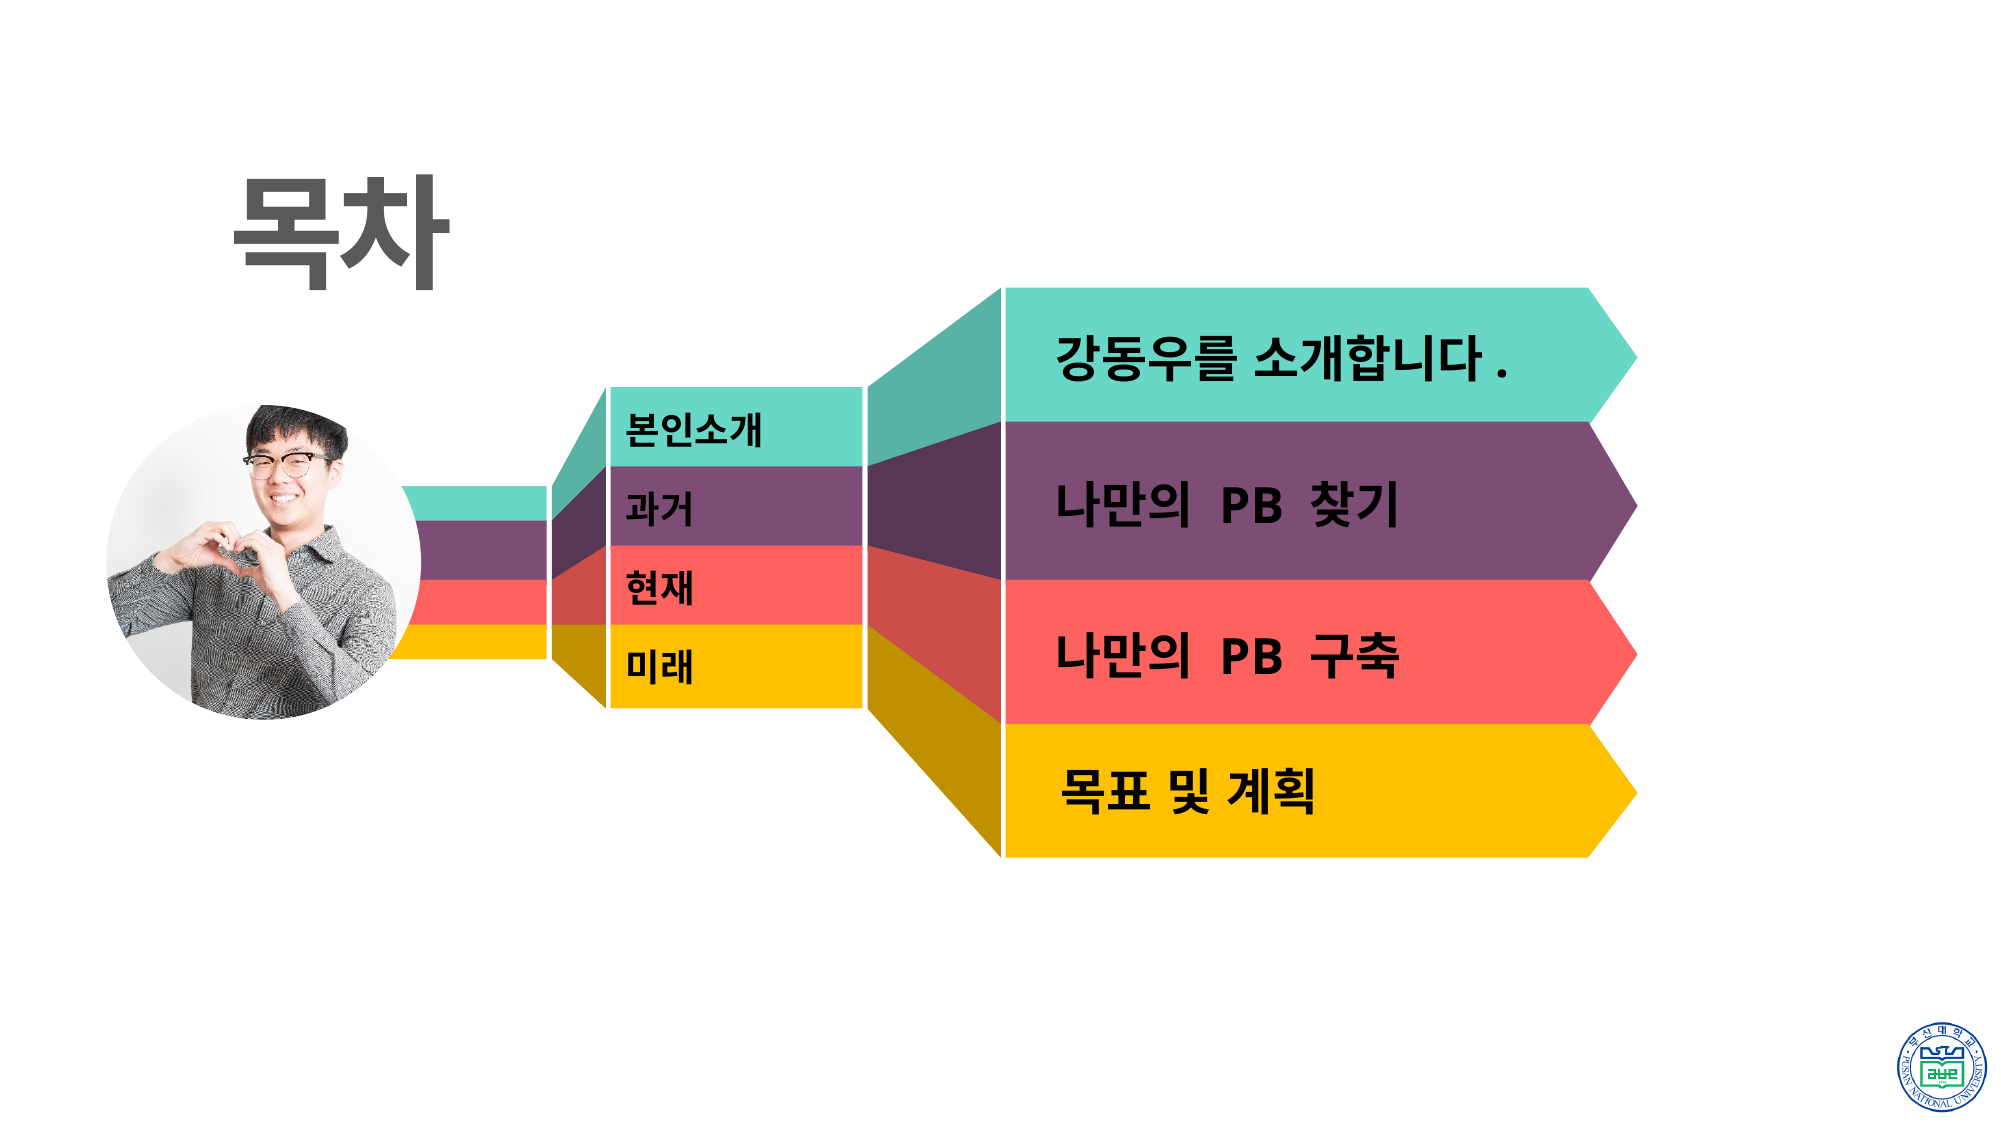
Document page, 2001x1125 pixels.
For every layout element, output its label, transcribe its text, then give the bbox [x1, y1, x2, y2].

text_box 본인소개 [610, 387, 863, 466]
text_box 미래 [610, 624, 863, 709]
text_box [422, 486, 547, 520]
text_box [1005, 723, 1638, 858]
text_box [422, 624, 547, 660]
text_box [422, 520, 547, 579]
text_box [422, 579, 547, 624]
text_box [551, 624, 606, 709]
text_box [867, 624, 1001, 858]
text_box [867, 545, 1001, 723]
text_box [867, 287, 1001, 466]
text_box [1005, 421, 1638, 582]
text_box [551, 387, 606, 520]
text_box [551, 545, 606, 624]
text_box 과거 [610, 466, 863, 545]
picture [106, 405, 422, 720]
text_box [1005, 579, 1638, 726]
text_box [551, 466, 606, 579]
text_box 현재 [610, 545, 863, 624]
text_box 강동우를 소개합니다. [1005, 287, 1638, 424]
text_box 목차 [214, 146, 826, 312]
text_box [867, 421, 1001, 579]
picture [1884, 1009, 2000, 1125]
